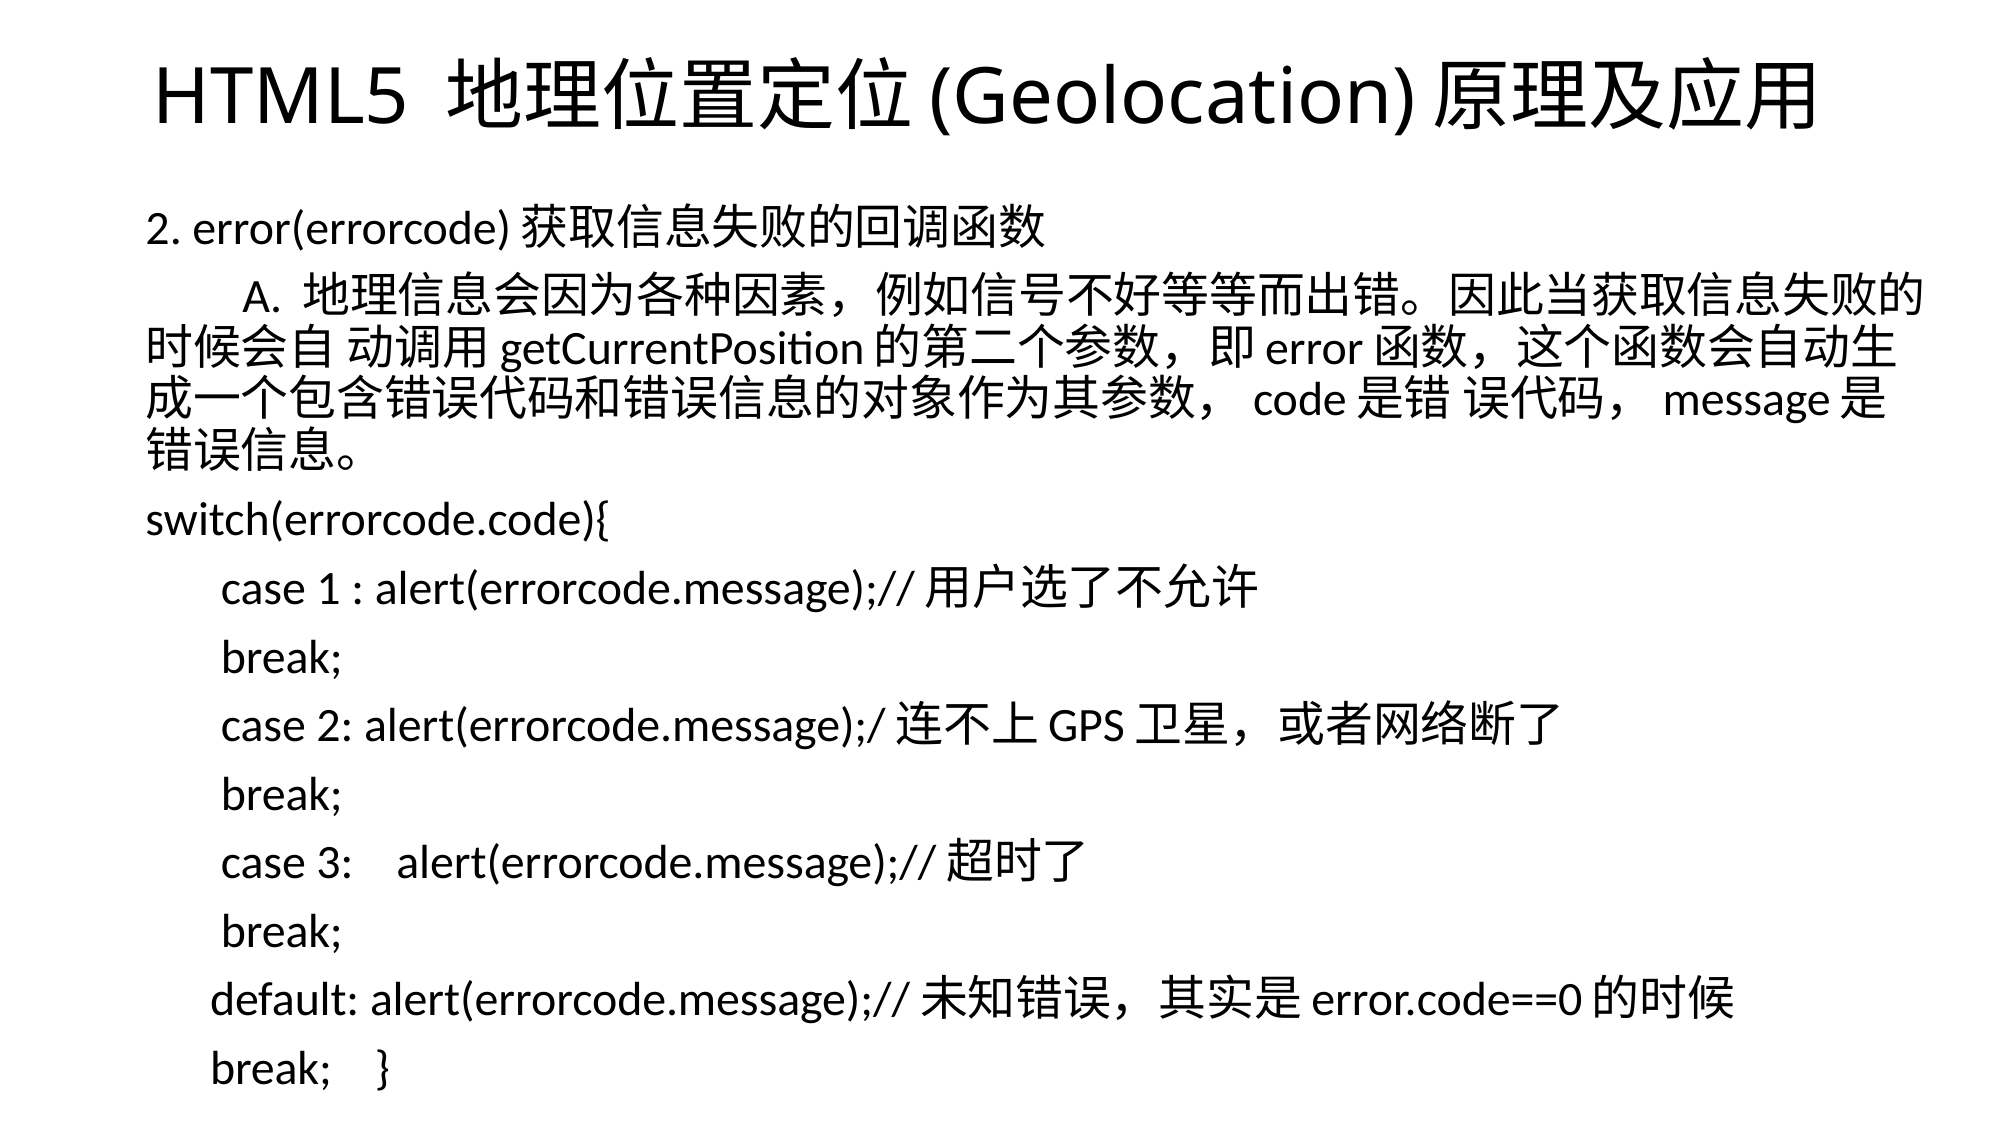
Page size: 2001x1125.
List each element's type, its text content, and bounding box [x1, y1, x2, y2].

title HTML5 地理位置定位(Geolocation)原理及应用 [137, 40, 1844, 157]
list 2. error(errorcode)获取信息失败的回调函数 A. 地理信息会因为各种因素，例如信号不好等等而出错。因此当获取信息失败的时候会自 动调用getCurrentPosition的第二个参数，即error函数，这个函数会自动生成一个包含错误代码和错误信息的对象作为其参数，code是错 误代码，message是错误信息。 switch(errorcode.code){ case 1 : alert(errorcode.message);//用户选了不允许 break; case 2: alert(errorcode.message);/连不上GPS卫星，或者网络断了 break; case 3: alert(errorcode.message);//超时了 break; default: alert(errorcode.message);//未知错误，其实是error.code==0的时候 break; } [96, 195, 1947, 1109]
